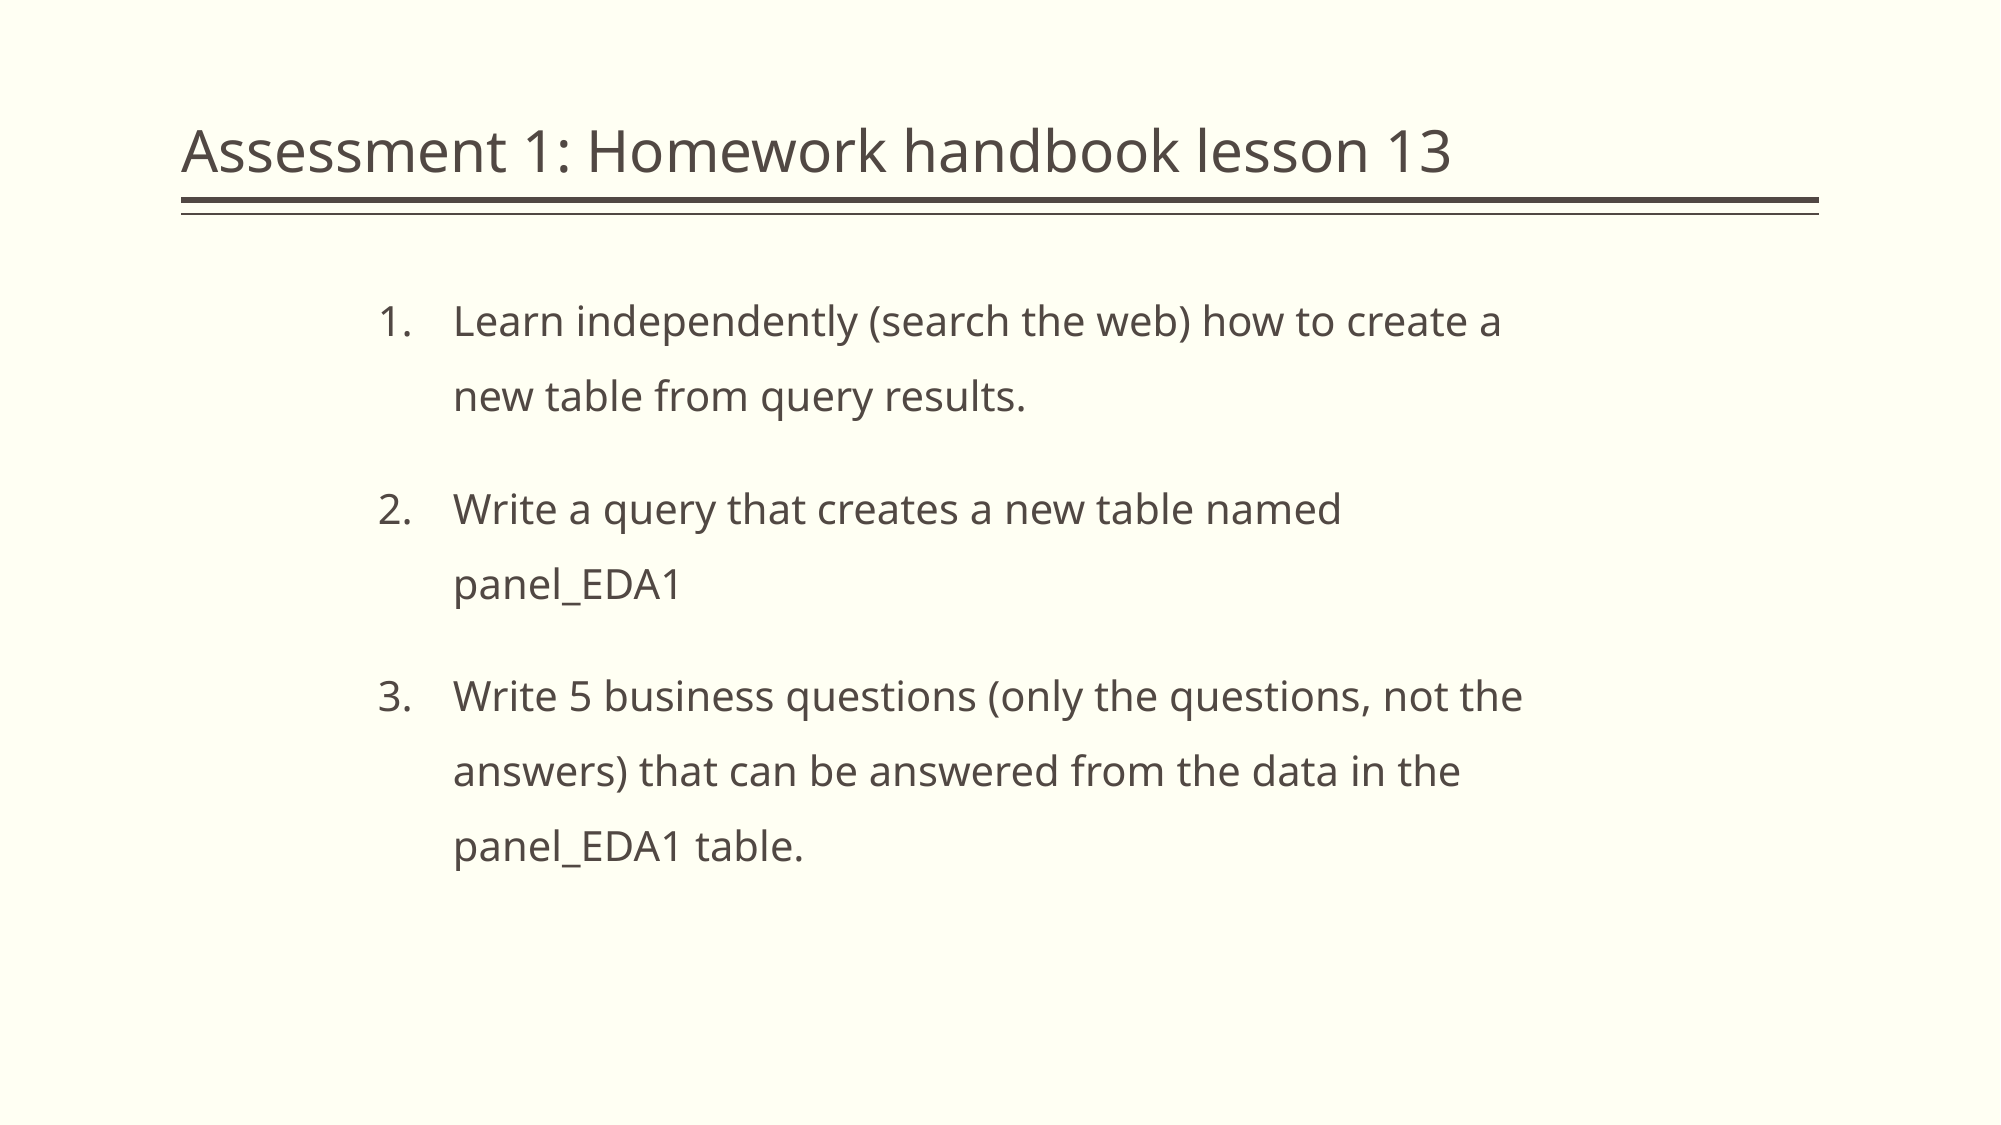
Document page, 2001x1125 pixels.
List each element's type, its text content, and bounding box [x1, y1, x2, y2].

title Assessment 1: Homework handbook lesson 13 [181, 12, 1819, 193]
list Learn independently (search the web) how to create a new table from query results. Write a query that creates a new table named panel_EDA1 Write 5 business questions (only the questions, not the answers) that can be answered from the data in the panel_EDA1 table. [377, 262, 1566, 1013]
